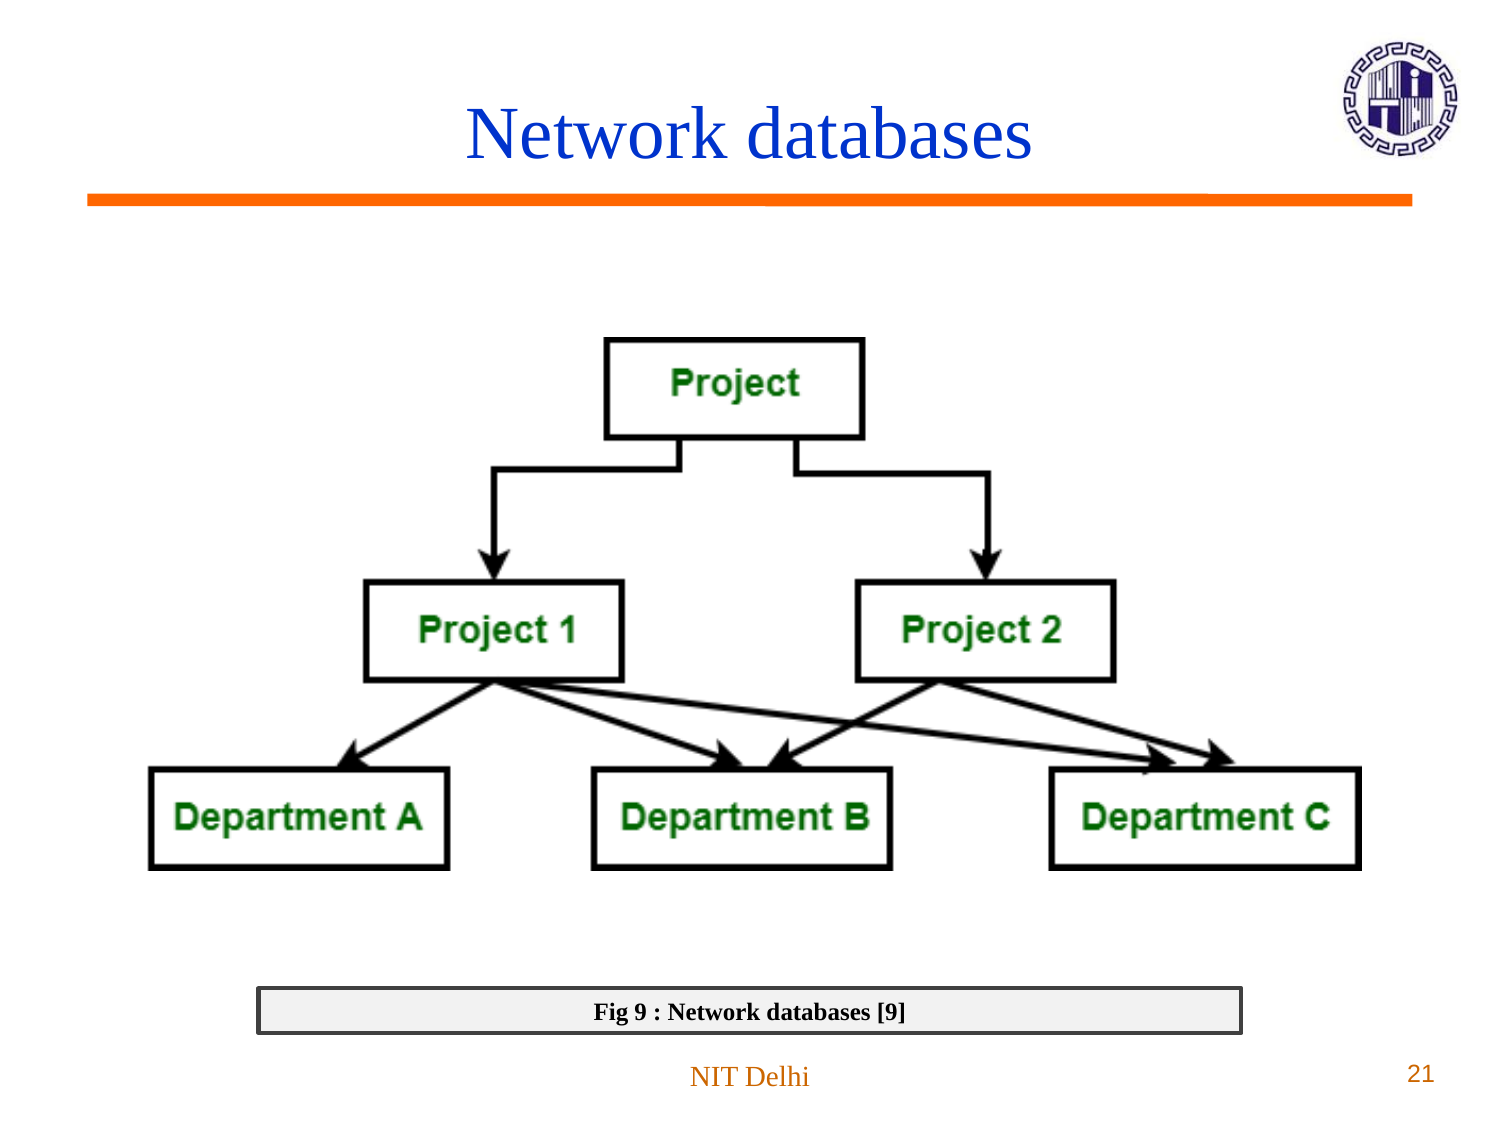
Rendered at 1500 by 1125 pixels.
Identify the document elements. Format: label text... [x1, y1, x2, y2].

footer NIT Delhi [512, 1049, 988, 1125]
picture [1316, 15, 1483, 182]
picture [138, 337, 1362, 872]
slide_number 21 [1137, 1049, 1451, 1125]
title Network databases [112, 56, 1388, 200]
text_box Fig 9 : Network databases [9] [256, 986, 1243, 1035]
